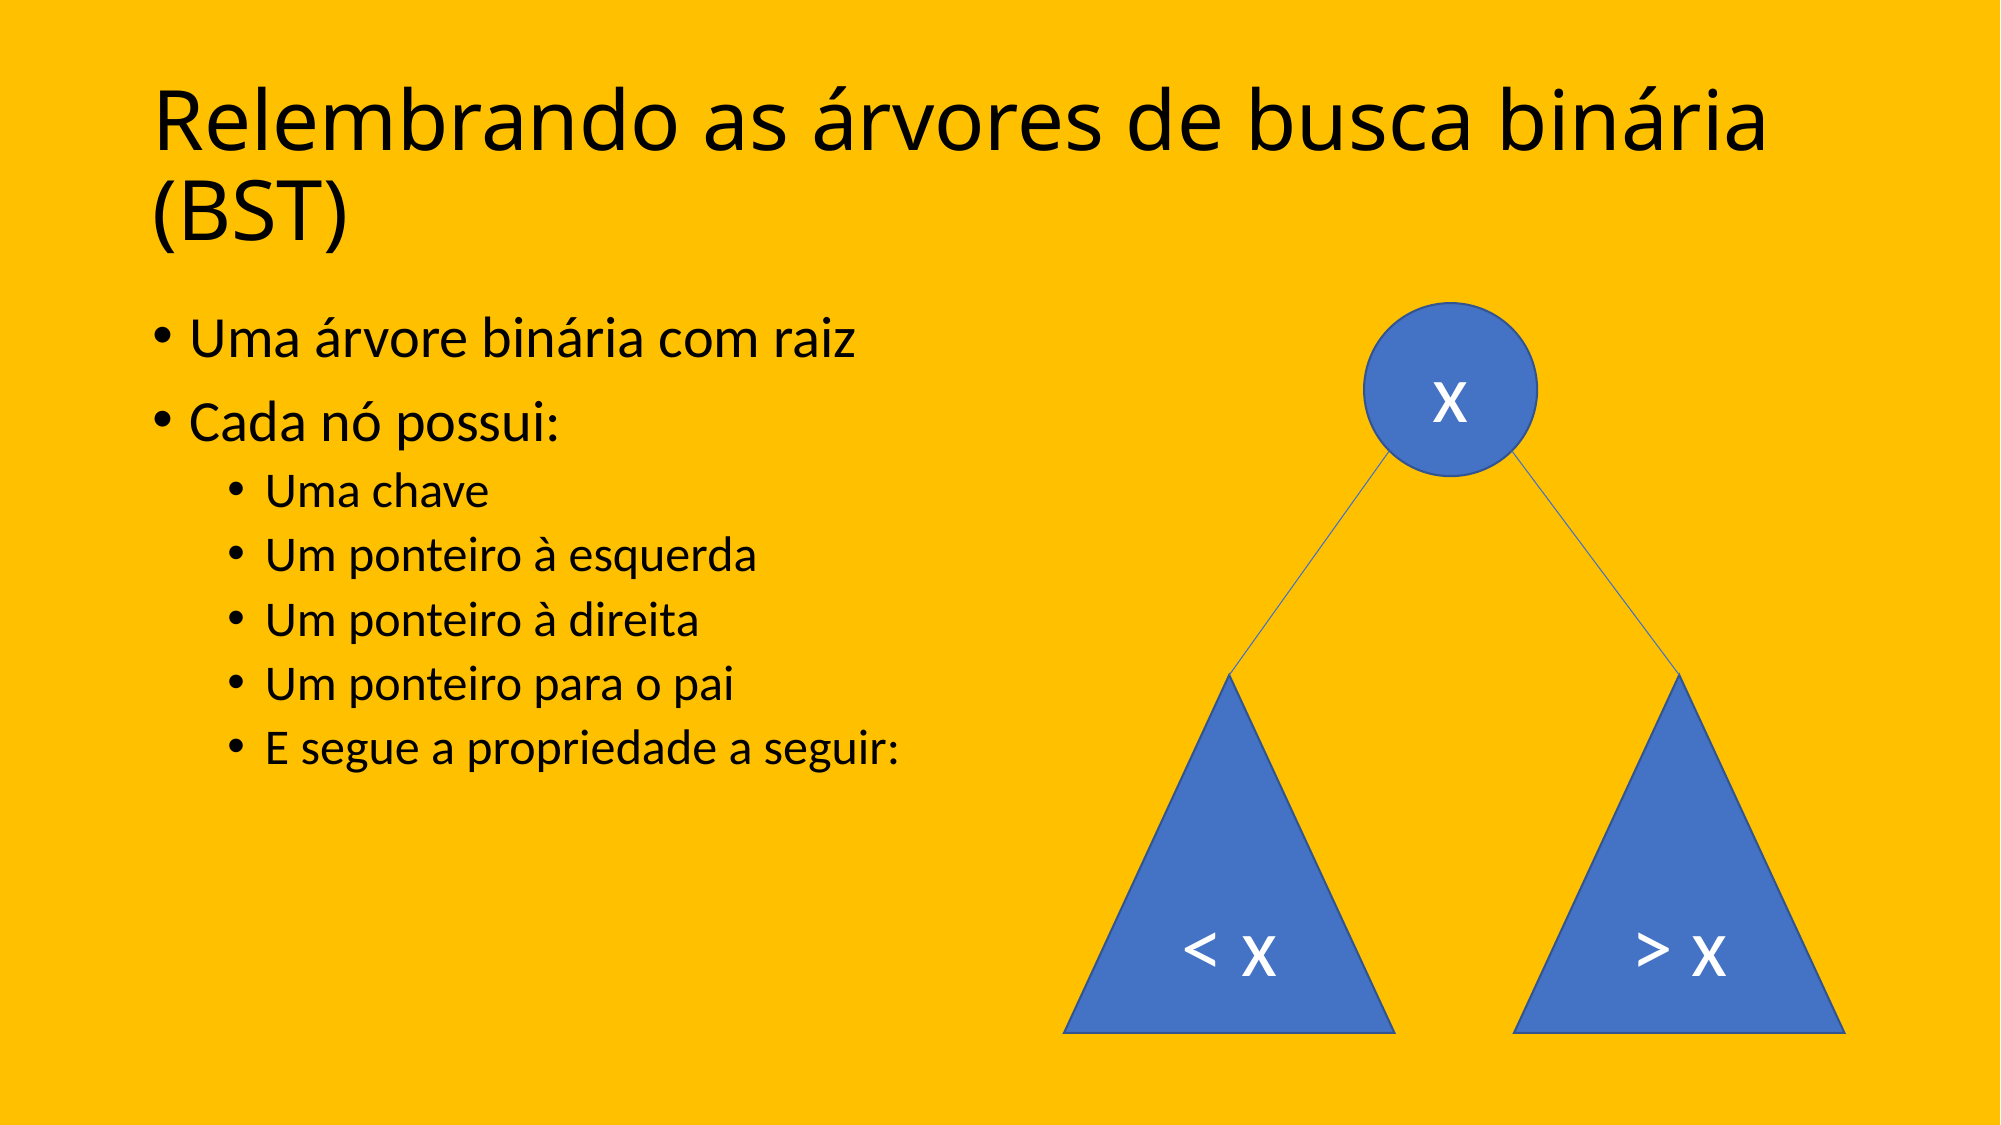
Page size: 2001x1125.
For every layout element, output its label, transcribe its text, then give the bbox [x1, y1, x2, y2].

list Uma árvore binária com raiz Cada nó possui: Uma chave Um ponteiro à esquerda Um ponteiro à direita Um ponteiro para o pai E segue a propriedade a seguir: [137, 299, 988, 1014]
title Relembrando as árvores de busca binária (BST) [137, 59, 1863, 278]
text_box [1511, 450, 1680, 675]
text_box > x [1512, 674, 1847, 1034]
text_box x [1363, 302, 1539, 478]
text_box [1229, 450, 1390, 675]
text_box < x [1062, 675, 1397, 1034]
